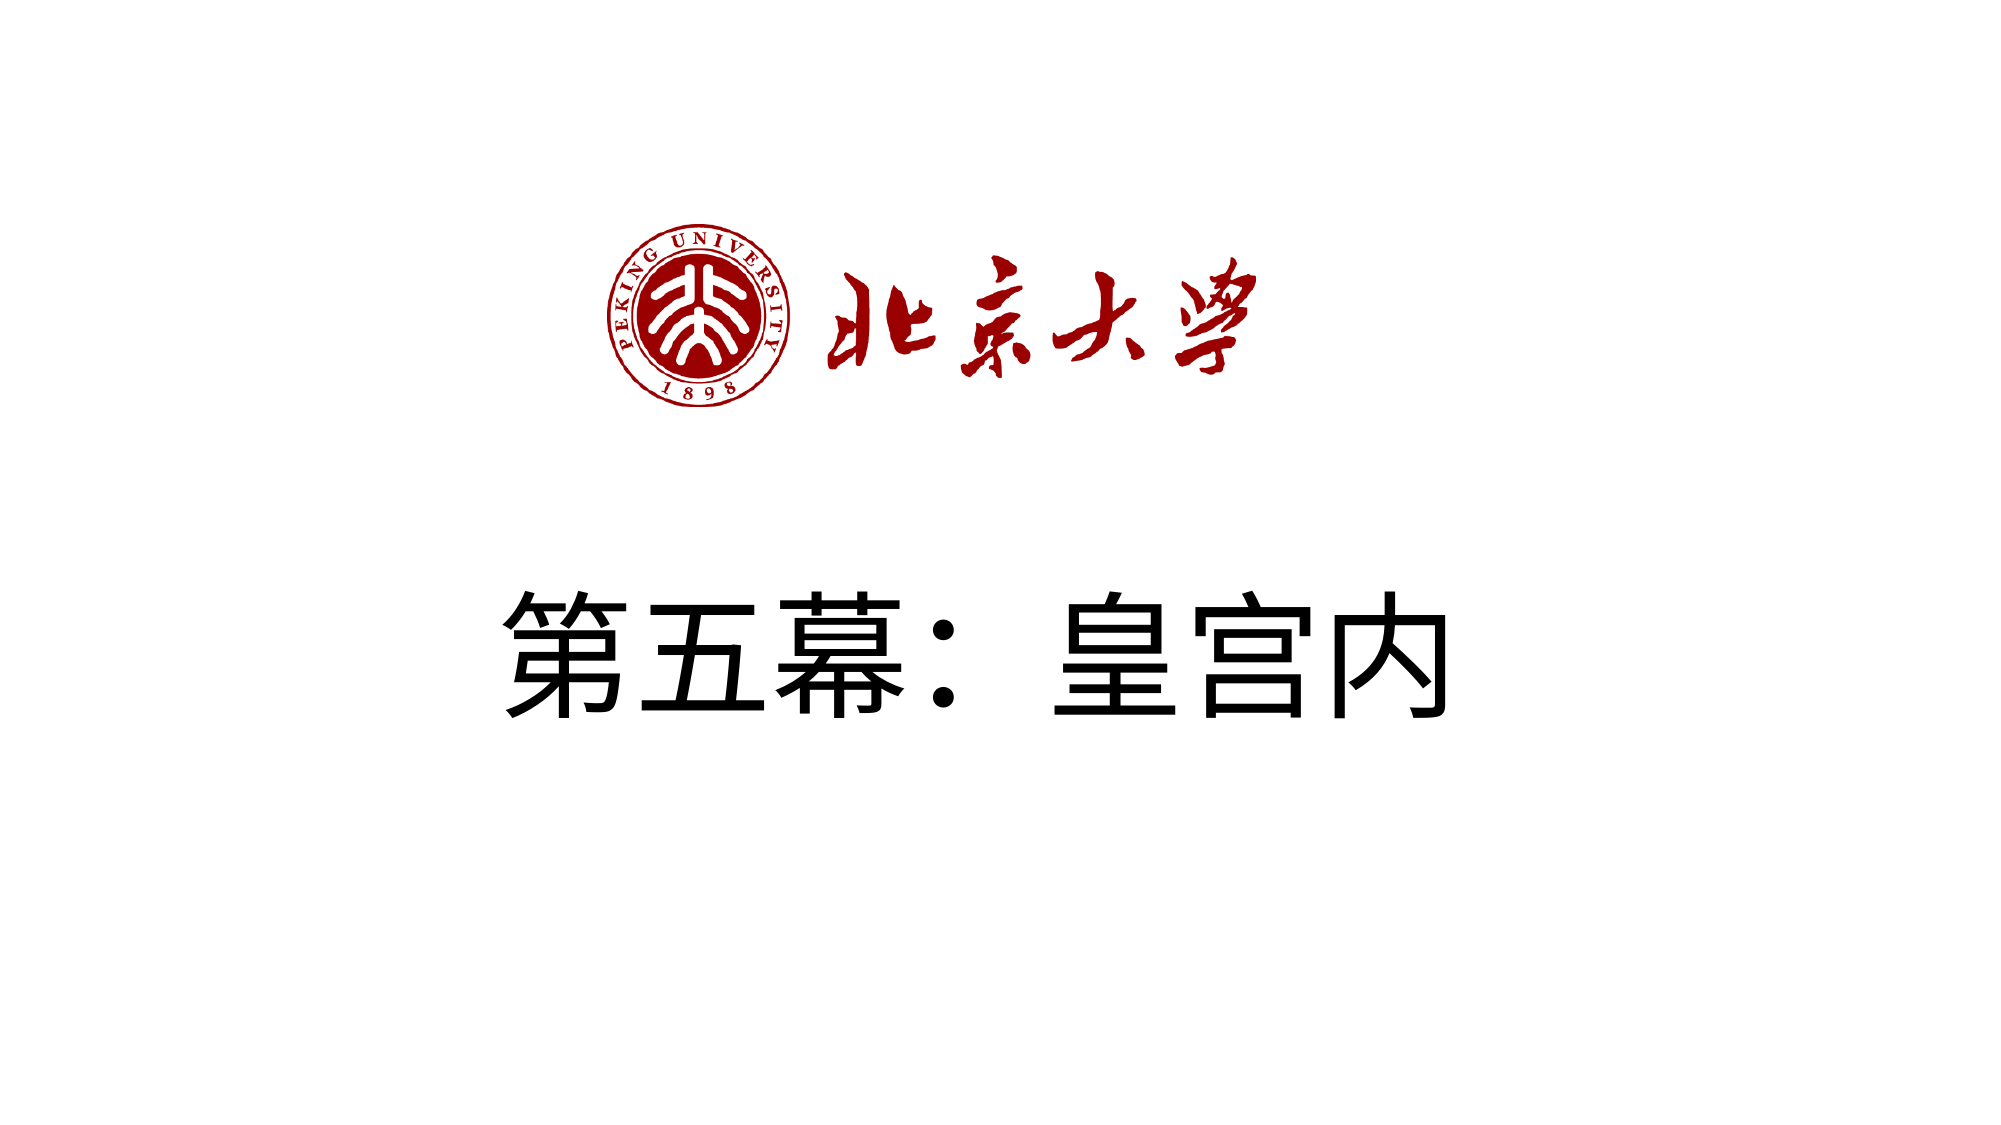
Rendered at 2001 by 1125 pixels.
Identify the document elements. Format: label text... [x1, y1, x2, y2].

text_box 第五幕：皇宫内 [482, 562, 1475, 743]
picture [607, 224, 1256, 407]
